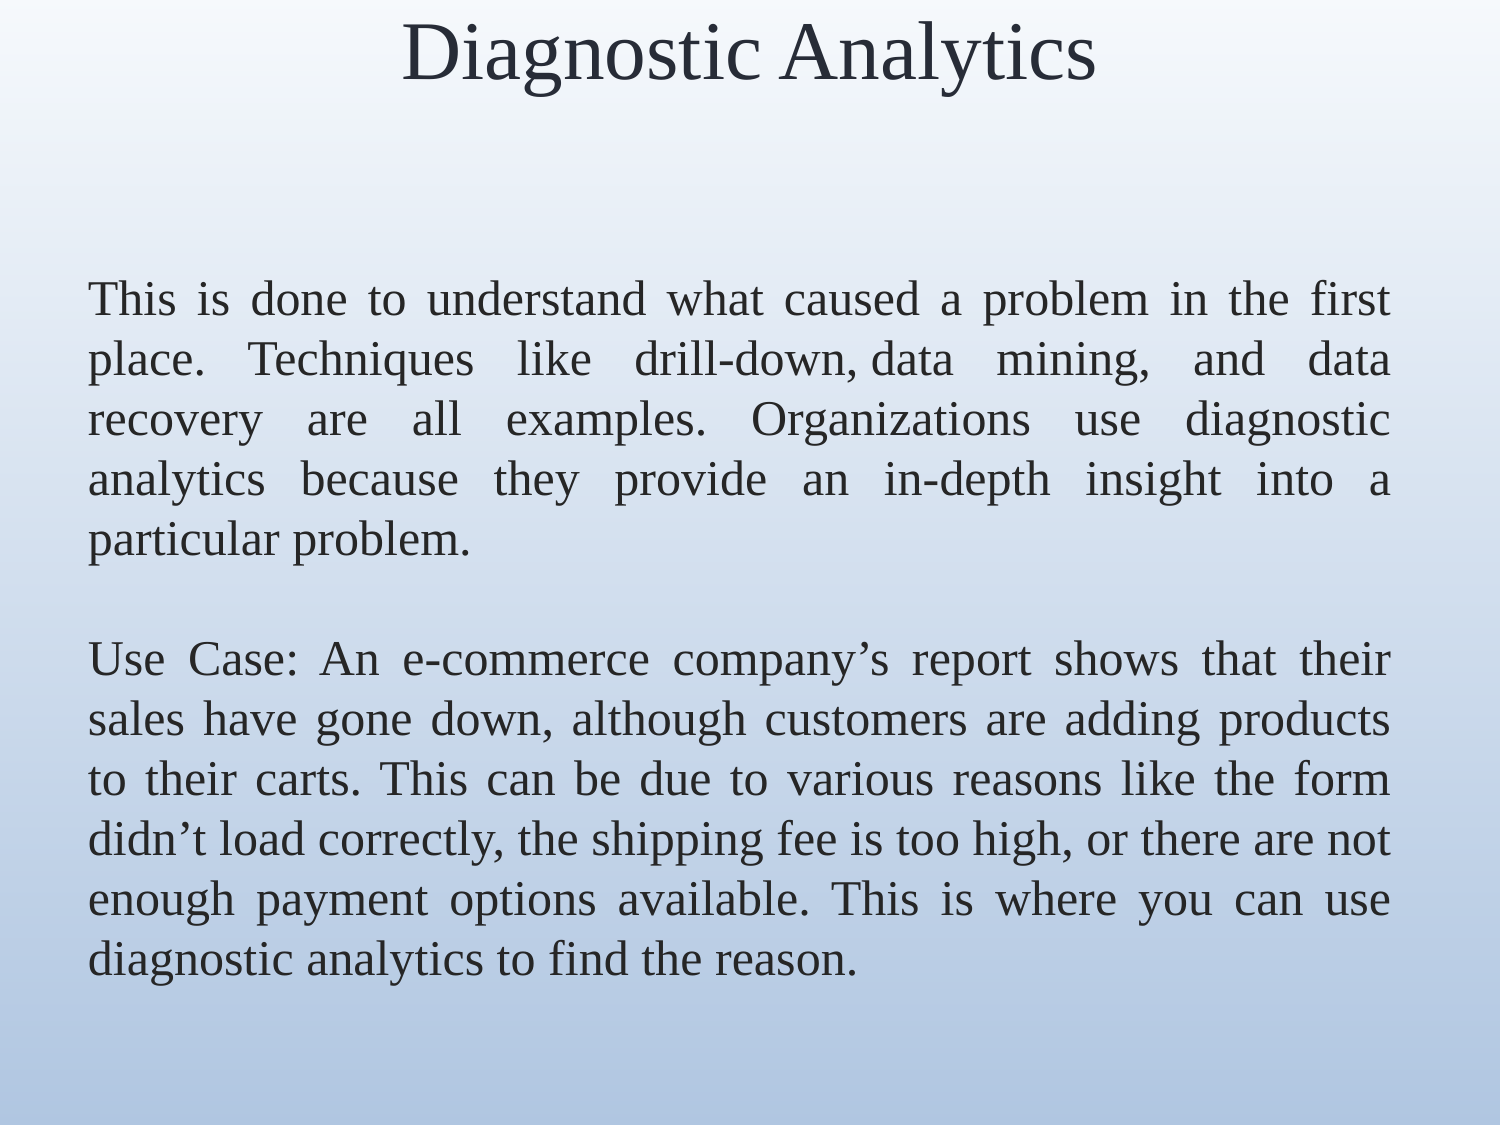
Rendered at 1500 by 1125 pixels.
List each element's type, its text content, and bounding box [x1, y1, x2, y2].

title Diagnostic Analytics [87, 0, 1413, 98]
list This is done to understand what caused a problem in the first place. Techniques like drill-down, data mining, and data recovery are all examples. Organizations use diagnostic analytics because they provide an in-depth insight into a particular problem. Use Case: An e-commerce company’s report shows that their sales have gone down, although customers are adding products to their carts. This can be due to various reasons like the form didn’t load correctly, the shipping fee is too high, or there are not enough payment options available. This is where you can use diagnostic analytics to find the reason. [87, 265, 1393, 993]
